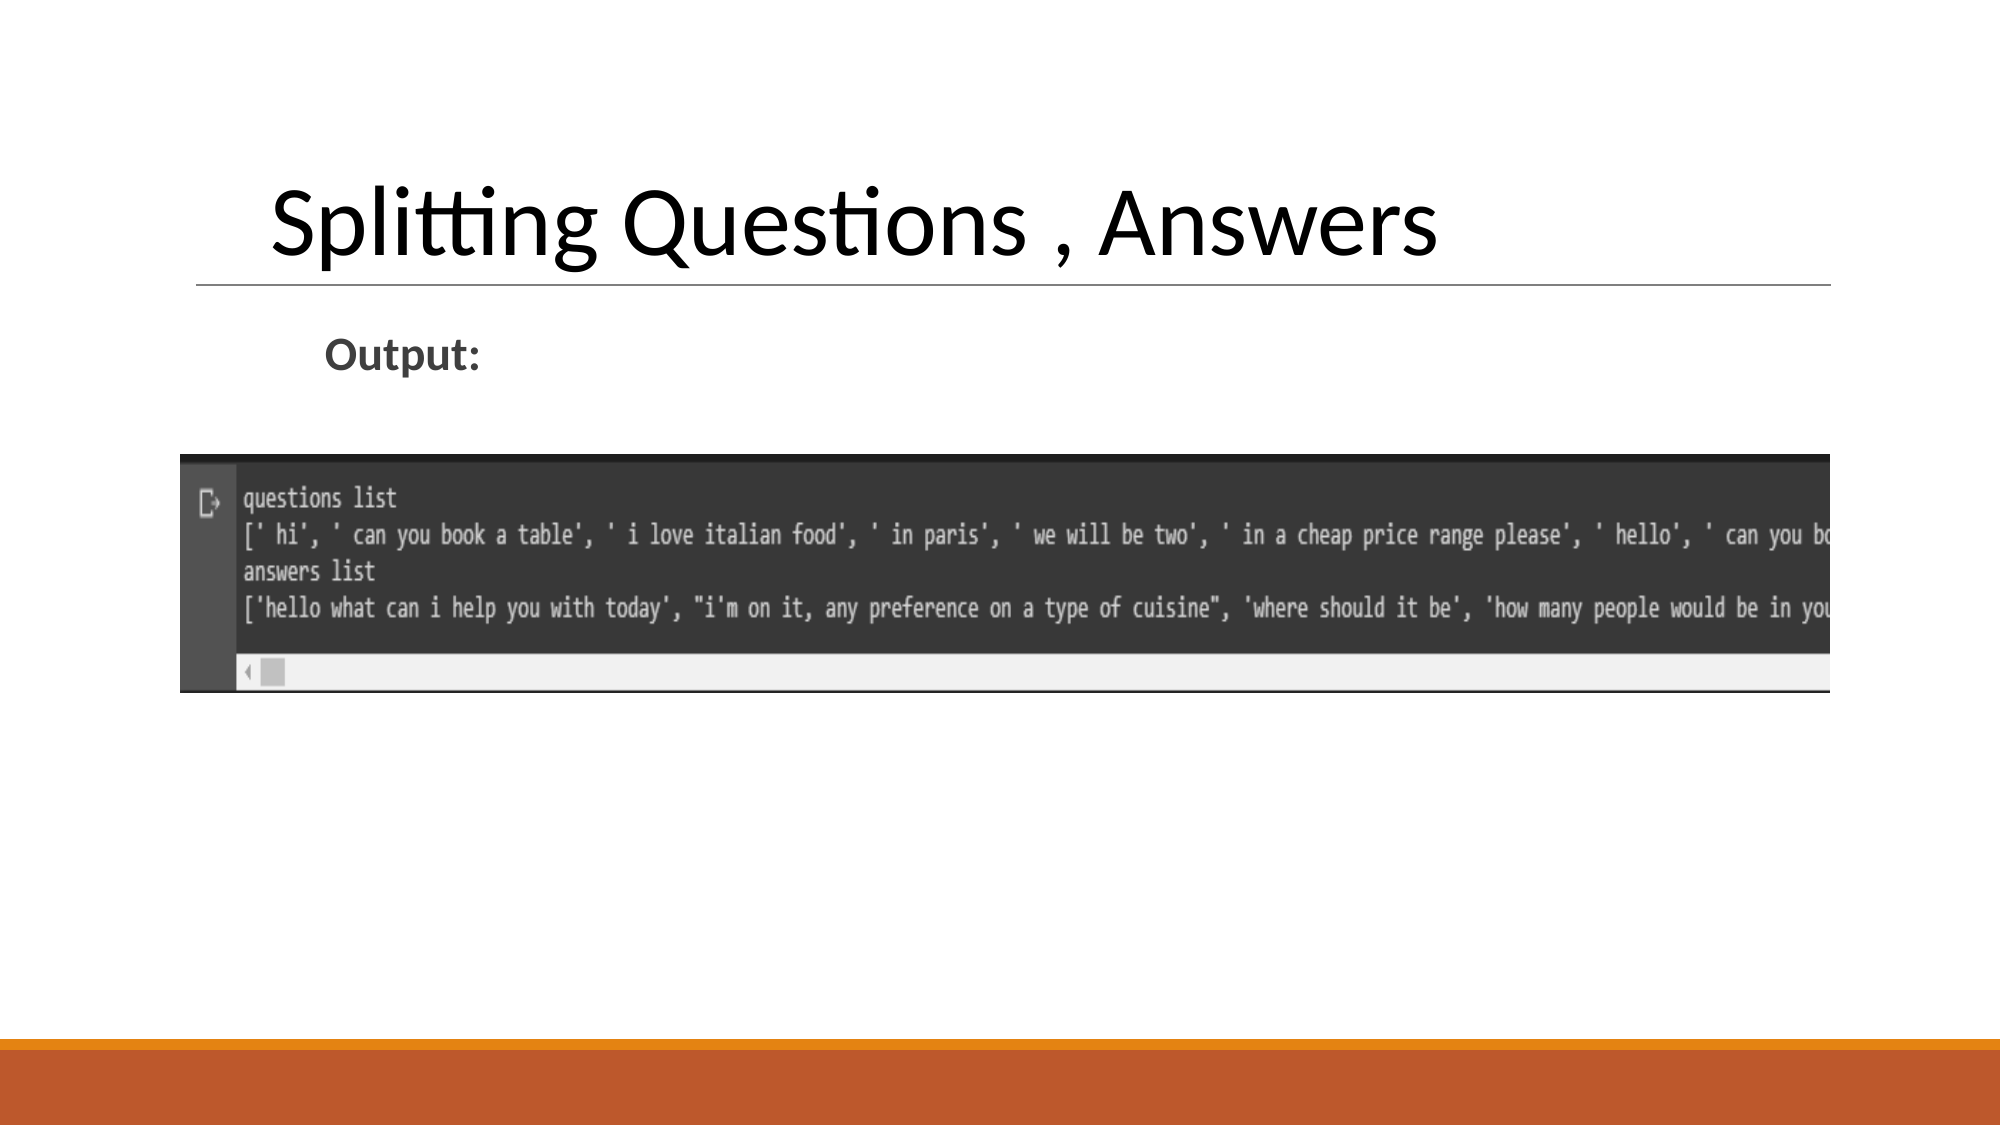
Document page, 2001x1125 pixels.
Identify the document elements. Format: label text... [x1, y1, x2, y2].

list Output: [174, 321, 1825, 982]
title Splitting Questions , Answers [180, 47, 1830, 285]
picture [179, 454, 1831, 693]
